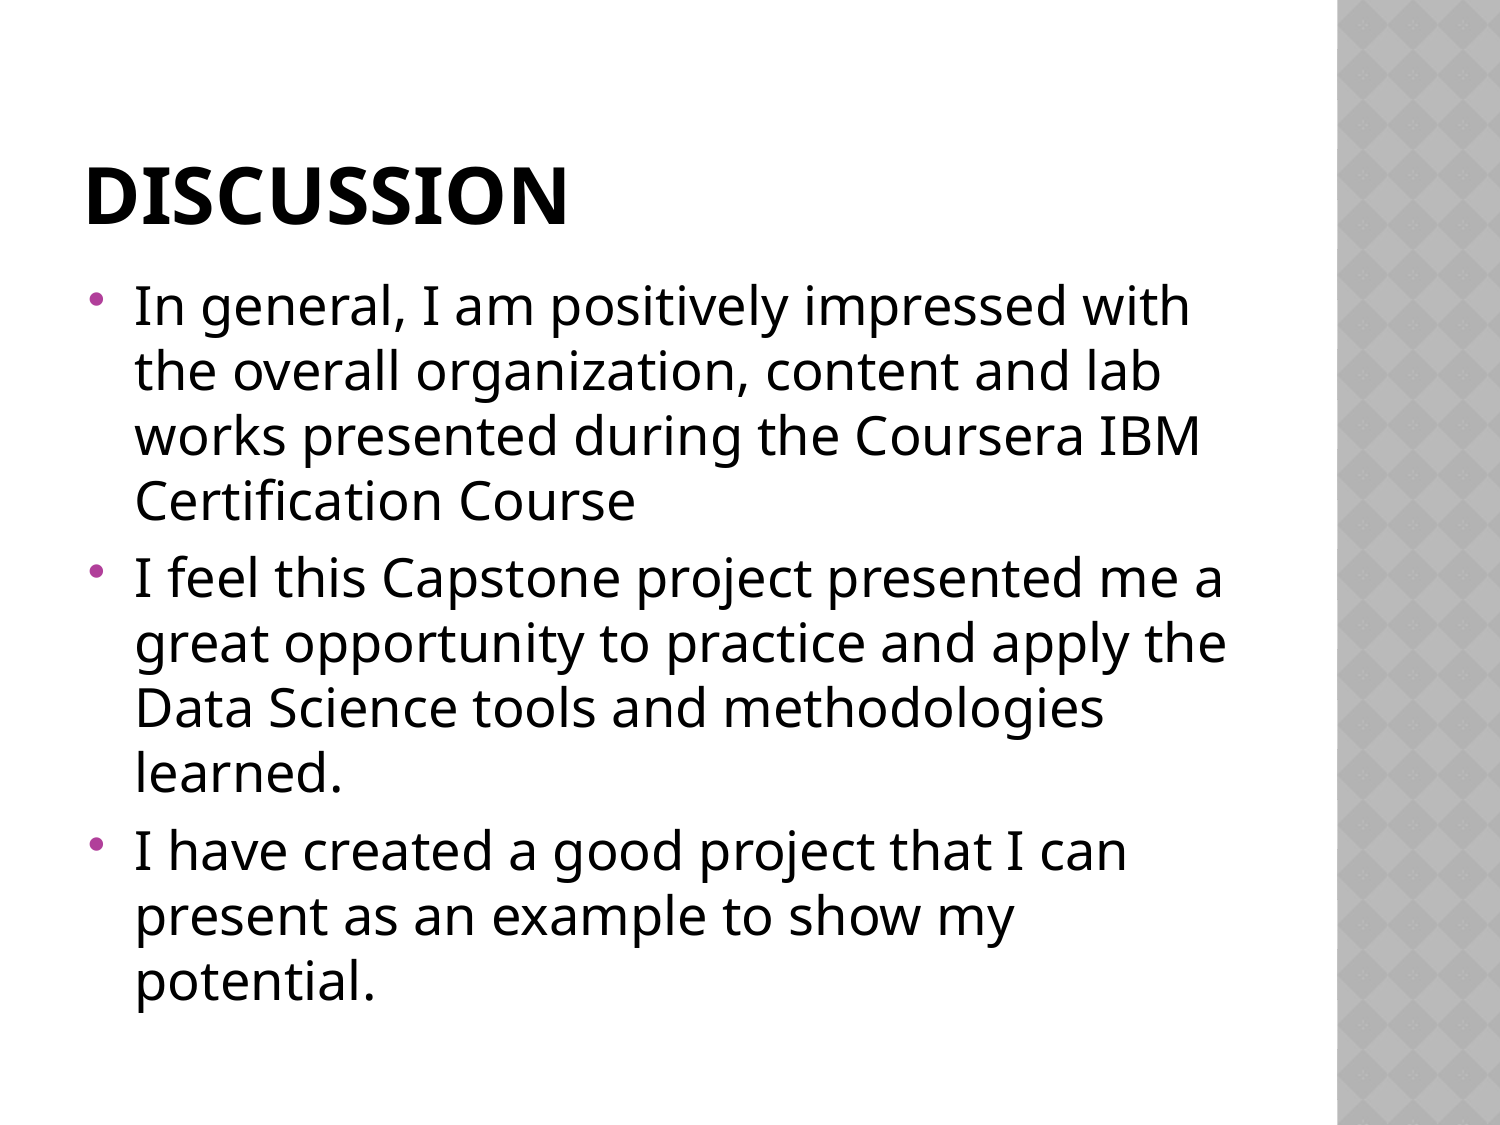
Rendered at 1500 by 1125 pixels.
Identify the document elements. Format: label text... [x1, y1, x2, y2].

title discussion [75, 52, 1263, 240]
list In general, I am positively impressed with the overall organization, content and lab works presented during the Coursera IBM Certification Course I feel this Capstone project presented me a great opportunity to practice and apply the Data Science tools and methodologies learned. I have created a good project that I can present as an example to show my potential. [75, 264, 1263, 1059]
